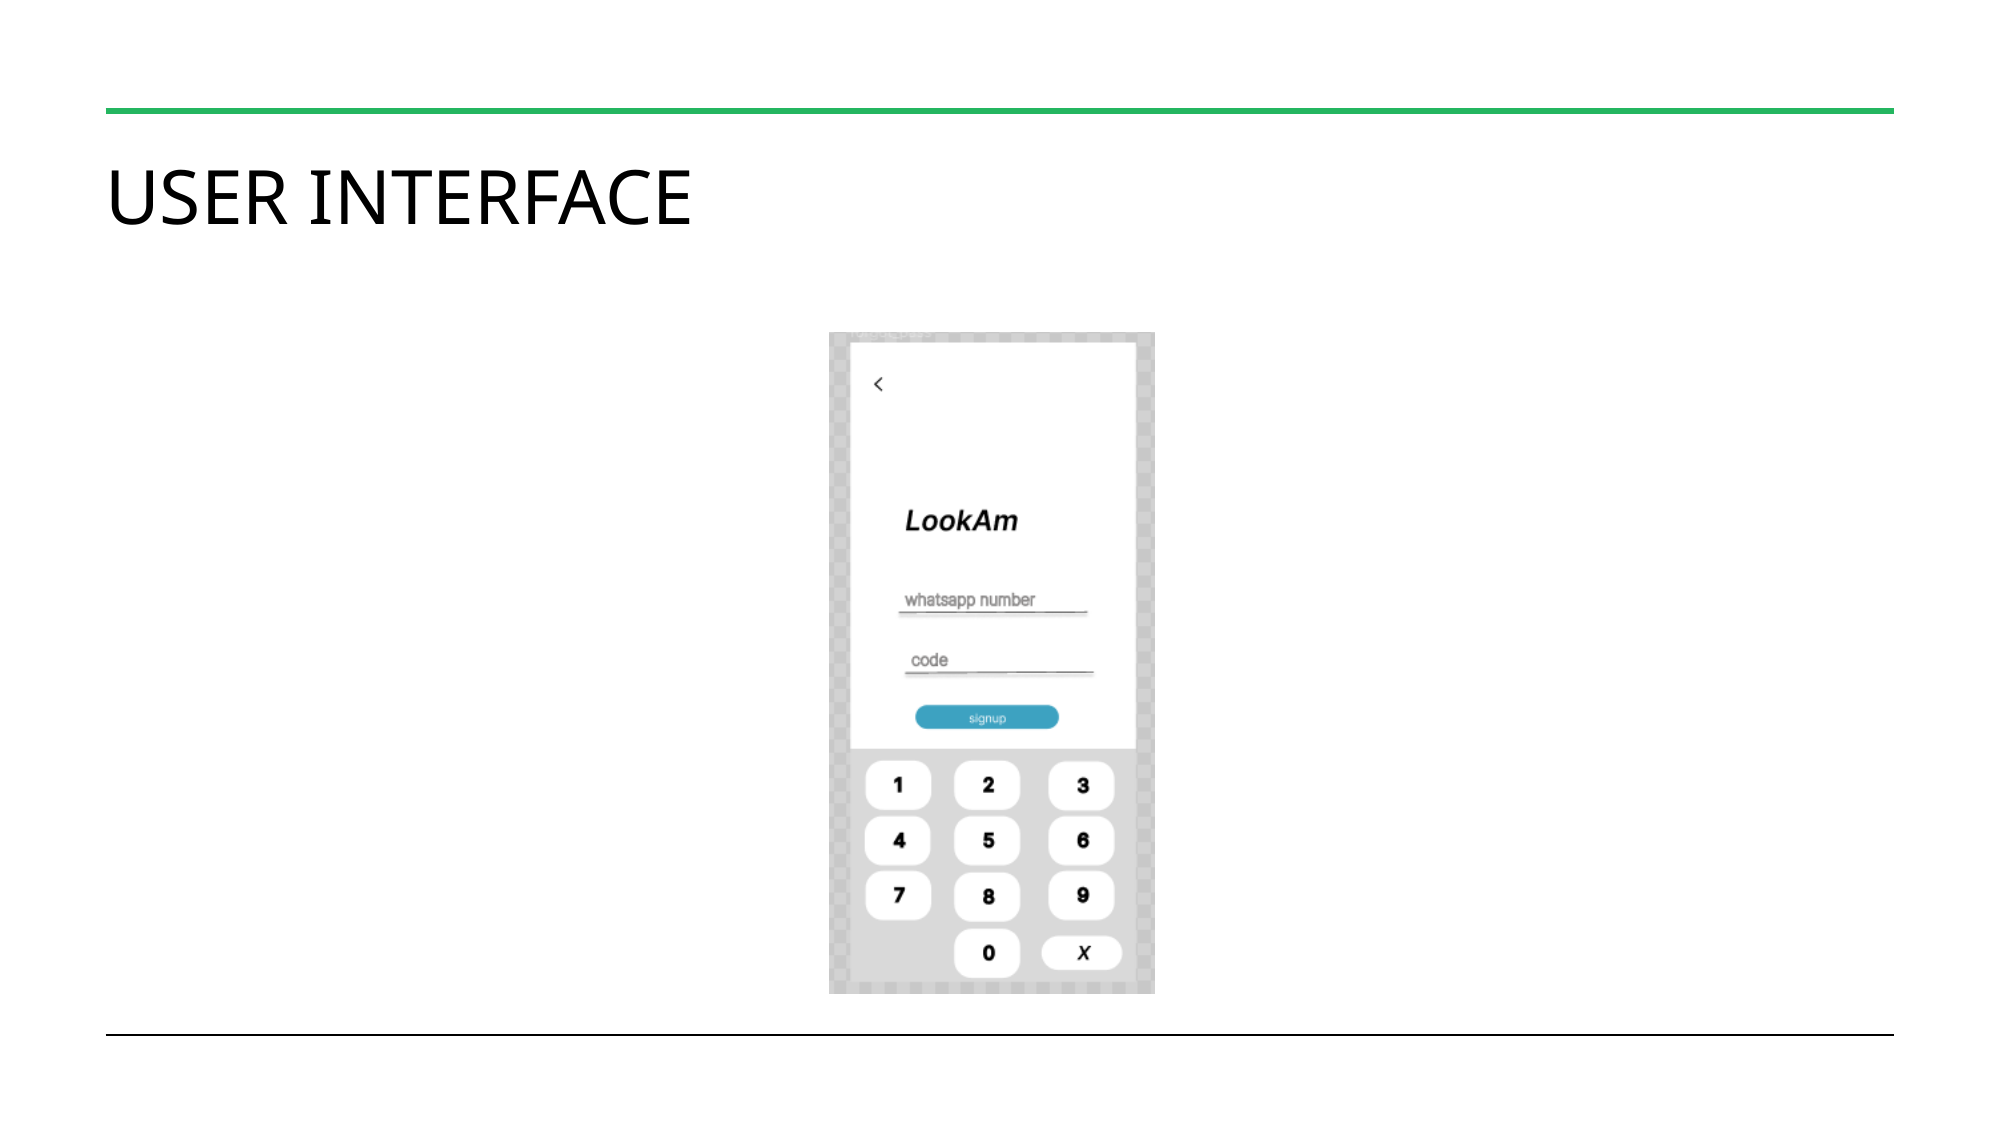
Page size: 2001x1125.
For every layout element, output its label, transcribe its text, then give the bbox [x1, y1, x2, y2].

title USER INTERFACE [90, 156, 1894, 333]
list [828, 332, 1155, 994]
